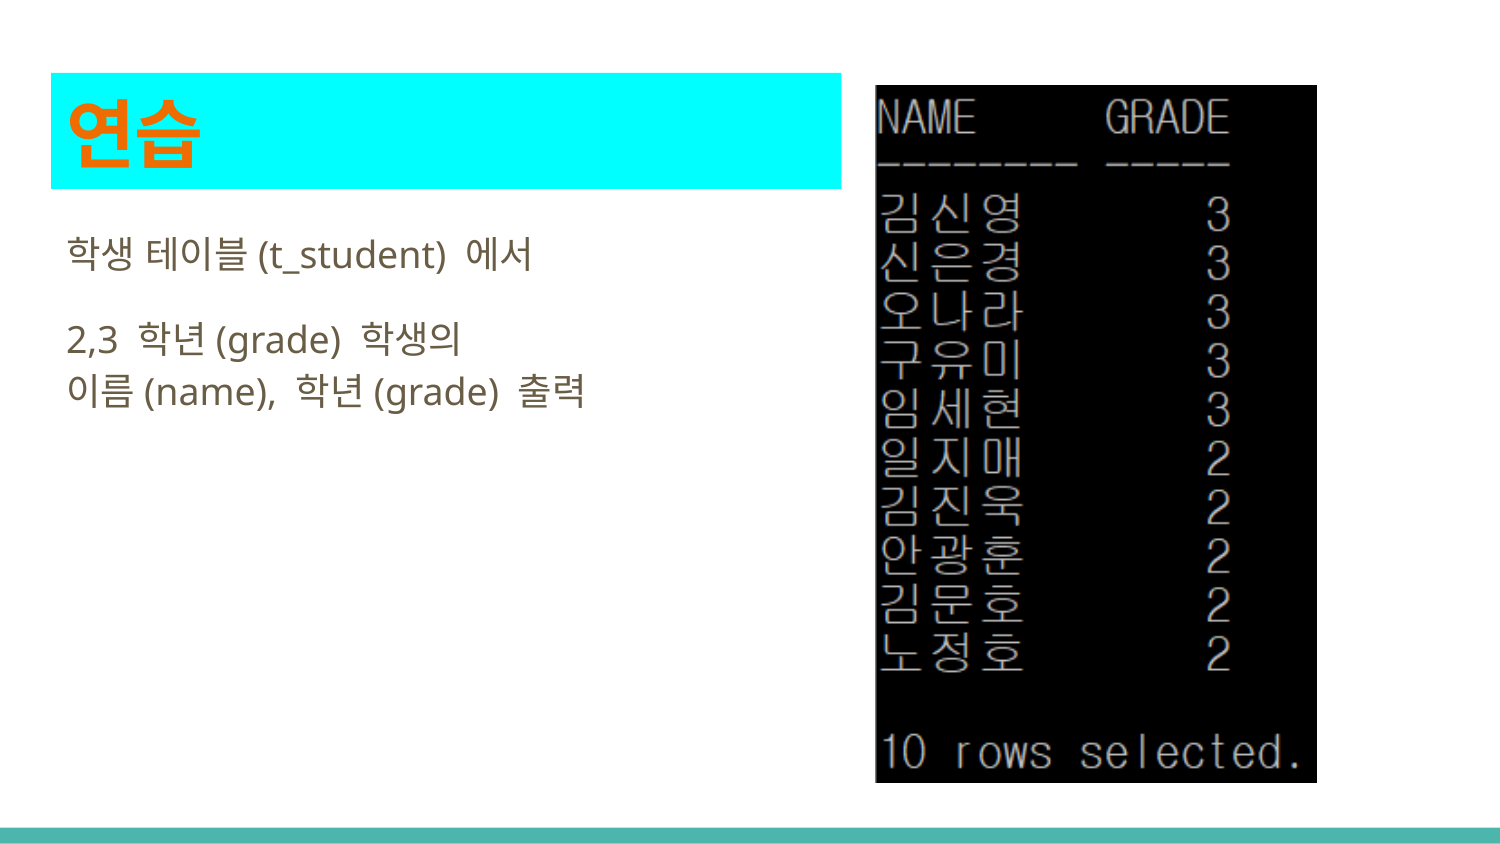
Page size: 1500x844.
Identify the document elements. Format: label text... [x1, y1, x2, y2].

title 연습 [51, 72, 842, 189]
list 학생 테이블(t_student) 에서 2,3 학년(grade) 학생의 이름(name), 학년(grade) 출력 [51, 209, 798, 449]
picture [875, 85, 1317, 783]
